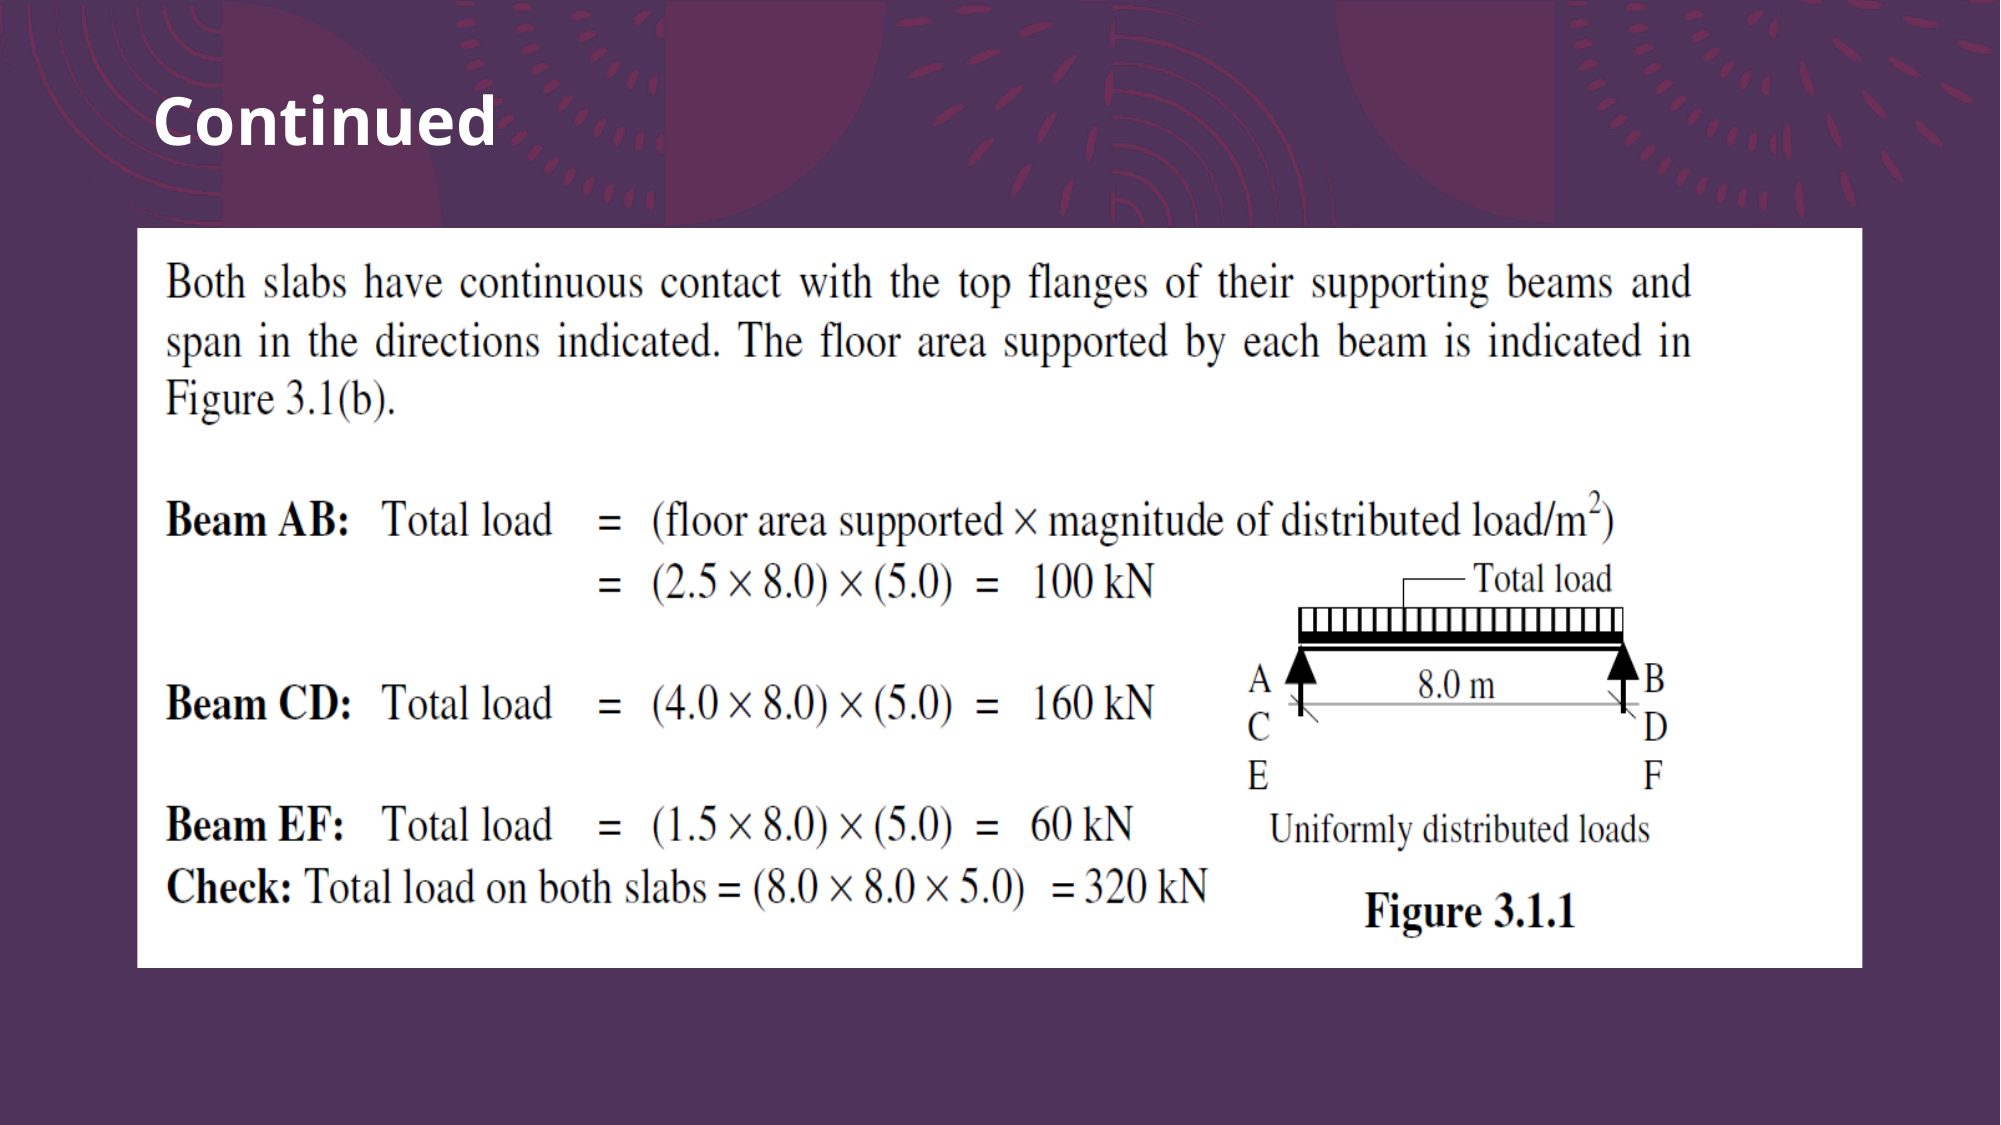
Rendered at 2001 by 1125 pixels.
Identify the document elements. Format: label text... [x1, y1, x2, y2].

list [137, 228, 1863, 968]
title Continued [137, 60, 1863, 178]
